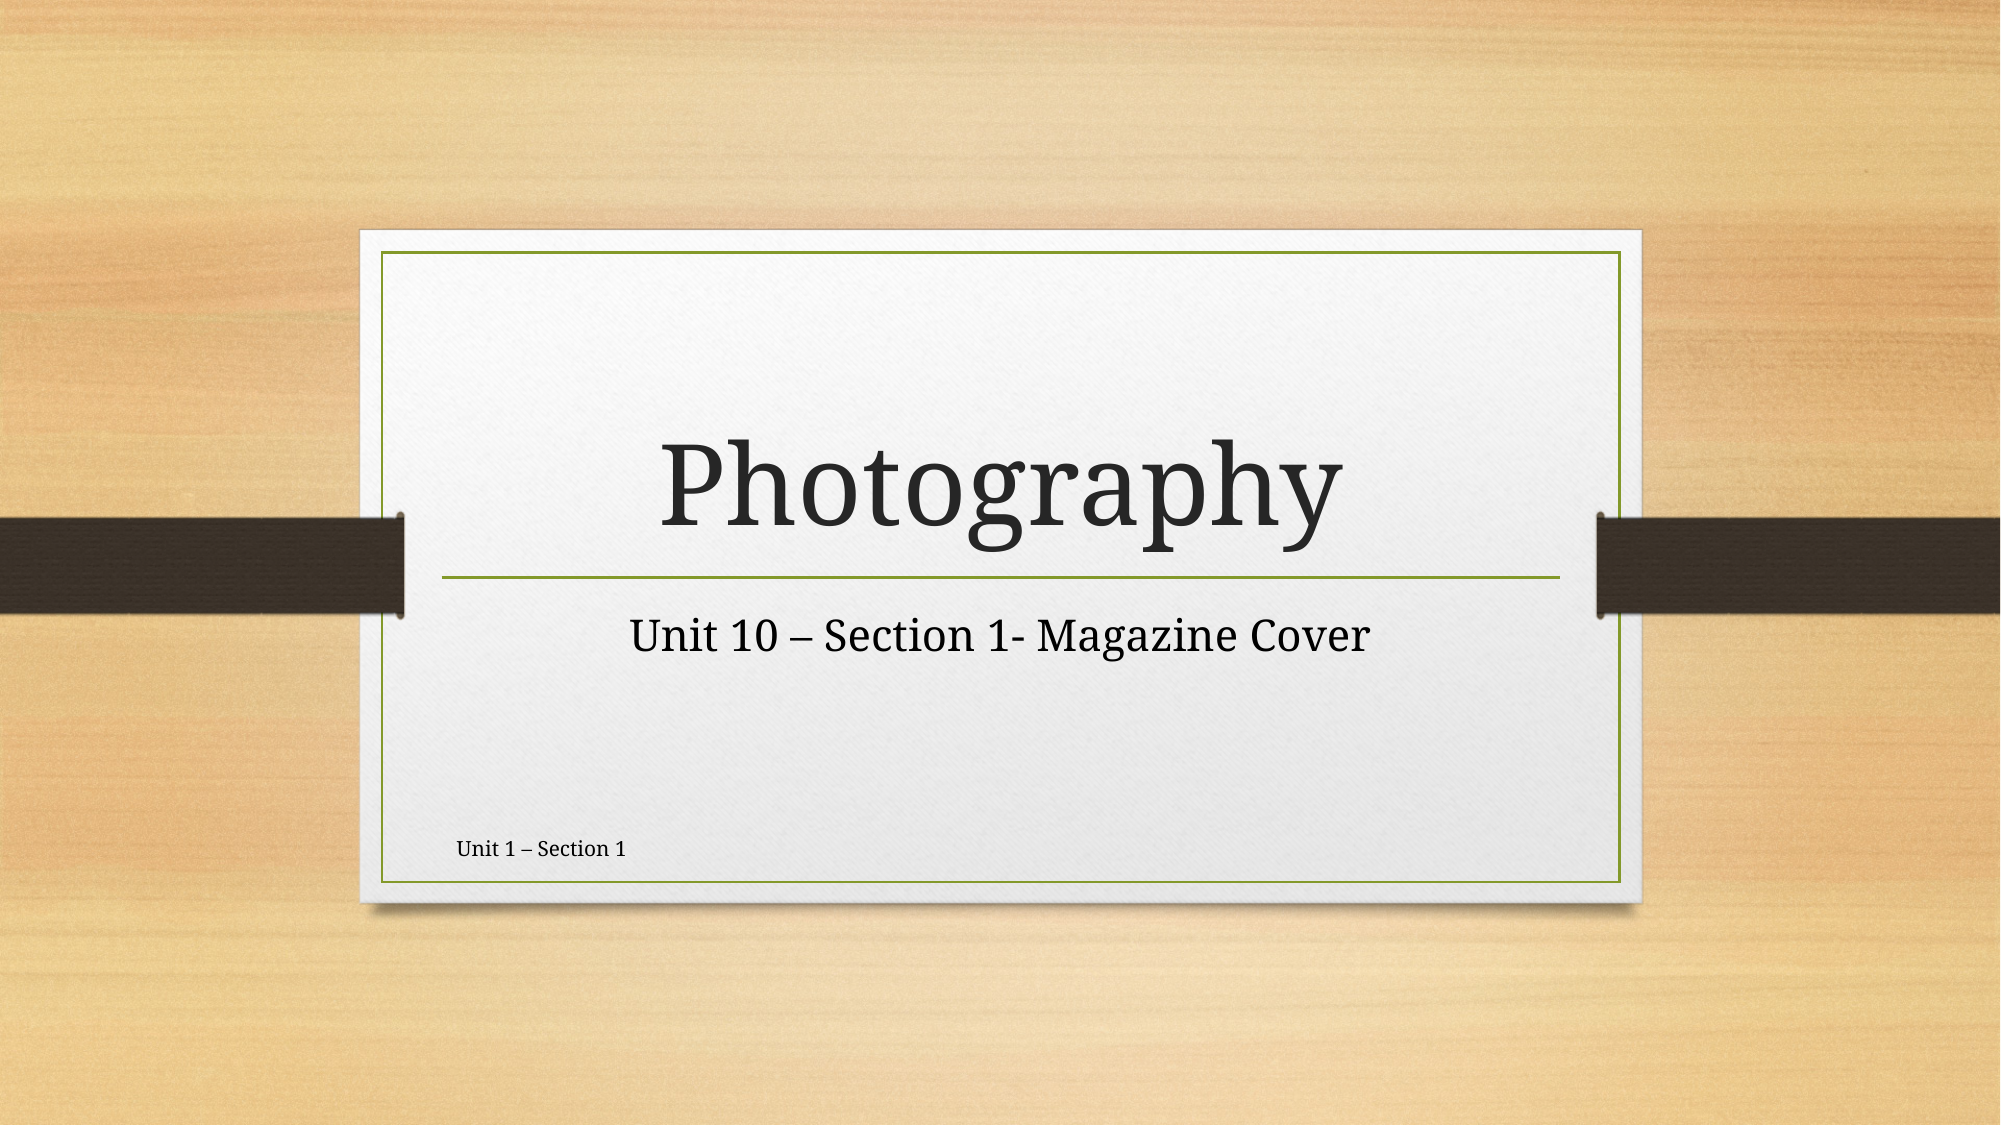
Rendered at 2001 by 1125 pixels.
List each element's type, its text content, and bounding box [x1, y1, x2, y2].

footer Unit 1 – Section 1 [441, 826, 1298, 873]
title Photography [441, 306, 1560, 556]
subtitle Unit 10 – Section 1- Magazine Cover [441, 600, 1560, 817]
picture [0, 0, 2001, 1125]
